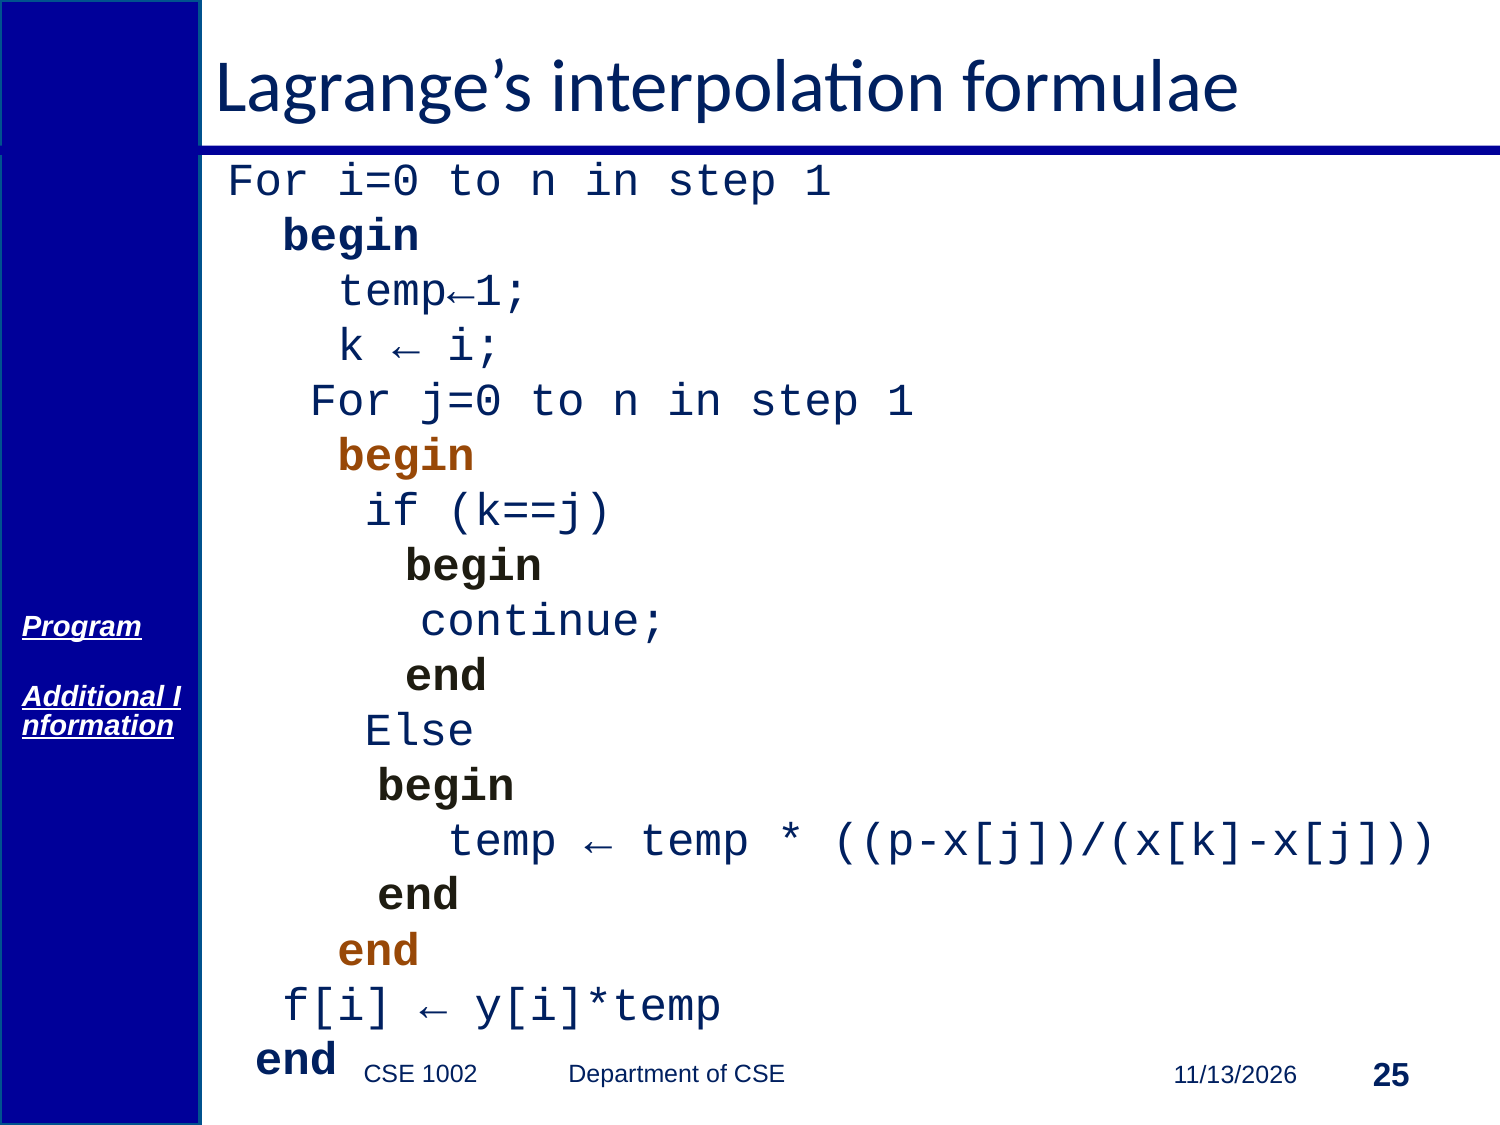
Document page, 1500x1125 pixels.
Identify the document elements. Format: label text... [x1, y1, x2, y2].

text_box For i=0 to n in step 1 begin temp←1; k ← i; For j=0 to n in step 1 begin if (k==j) begin continue; end Else begin temp ← temp * ((p-x[j])/(x[k]-x[j])) end end f[i] ← y[i]*temp end [212, 142, 1475, 1125]
text_box Program Additional Information [0, 599, 200, 720]
title Lagrange’s interpolation formulae [200, 24, 1375, 138]
